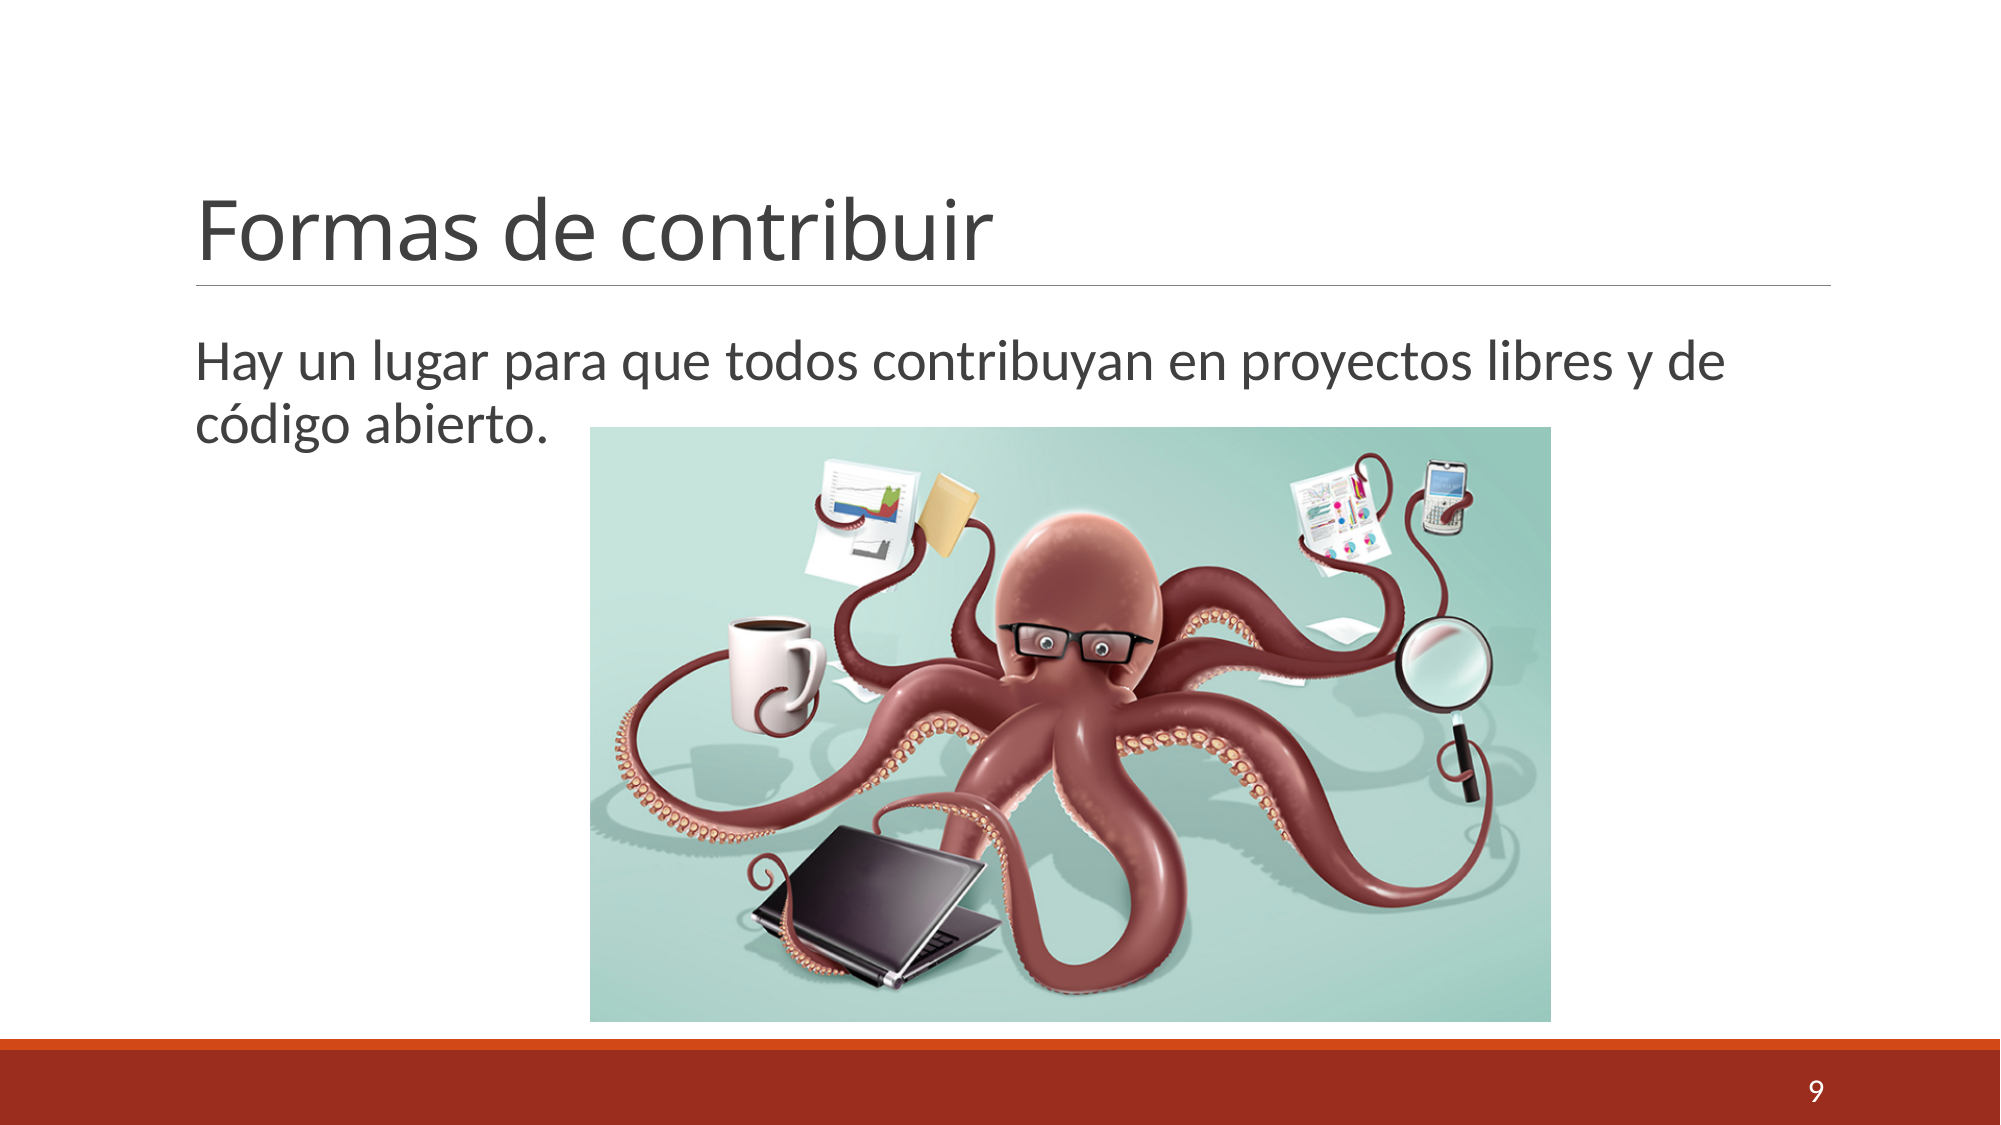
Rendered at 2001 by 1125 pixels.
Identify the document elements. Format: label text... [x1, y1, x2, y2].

slide_number 9 [1624, 1059, 1840, 1120]
picture [589, 427, 1552, 1023]
title Formas de contribuir [180, 47, 1883, 285]
list Hay un lugar para que todos contribuyan en proyectos libres y de código abierto. [180, 322, 1840, 867]
